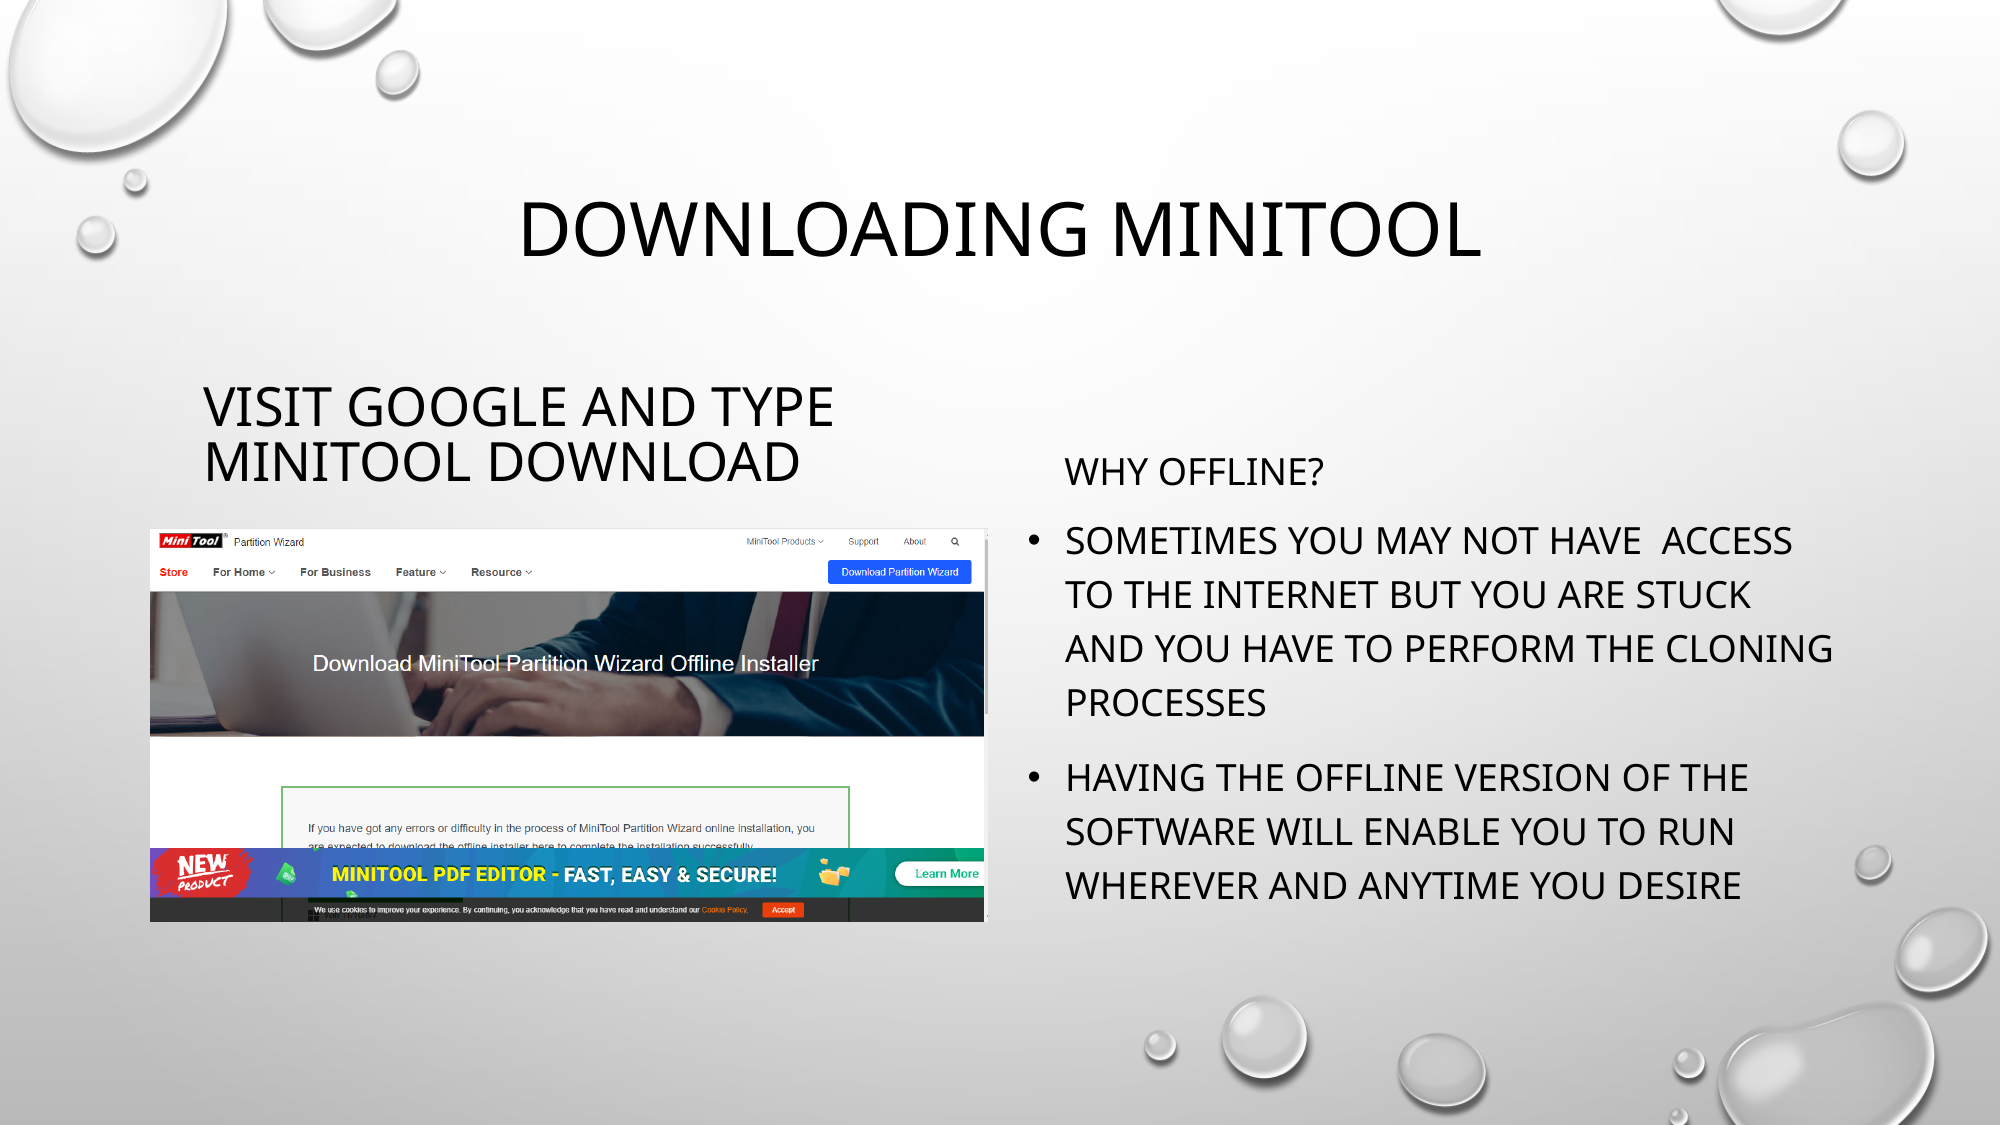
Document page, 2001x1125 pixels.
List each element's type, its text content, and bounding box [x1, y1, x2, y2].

list Visit google and type minitool download [188, 388, 988, 501]
picture [0, 0, 2000, 1125]
list Why offline? [1049, 388, 1851, 501]
title DOWNLOADING minitool [149, 101, 1851, 364]
list Sometimes you may not have access to the internet but you are stuck and you have to perform the cloning processes Having the offline version of the software will enable you to run wherever and anytime you desire [1012, 500, 1850, 950]
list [149, 528, 988, 922]
